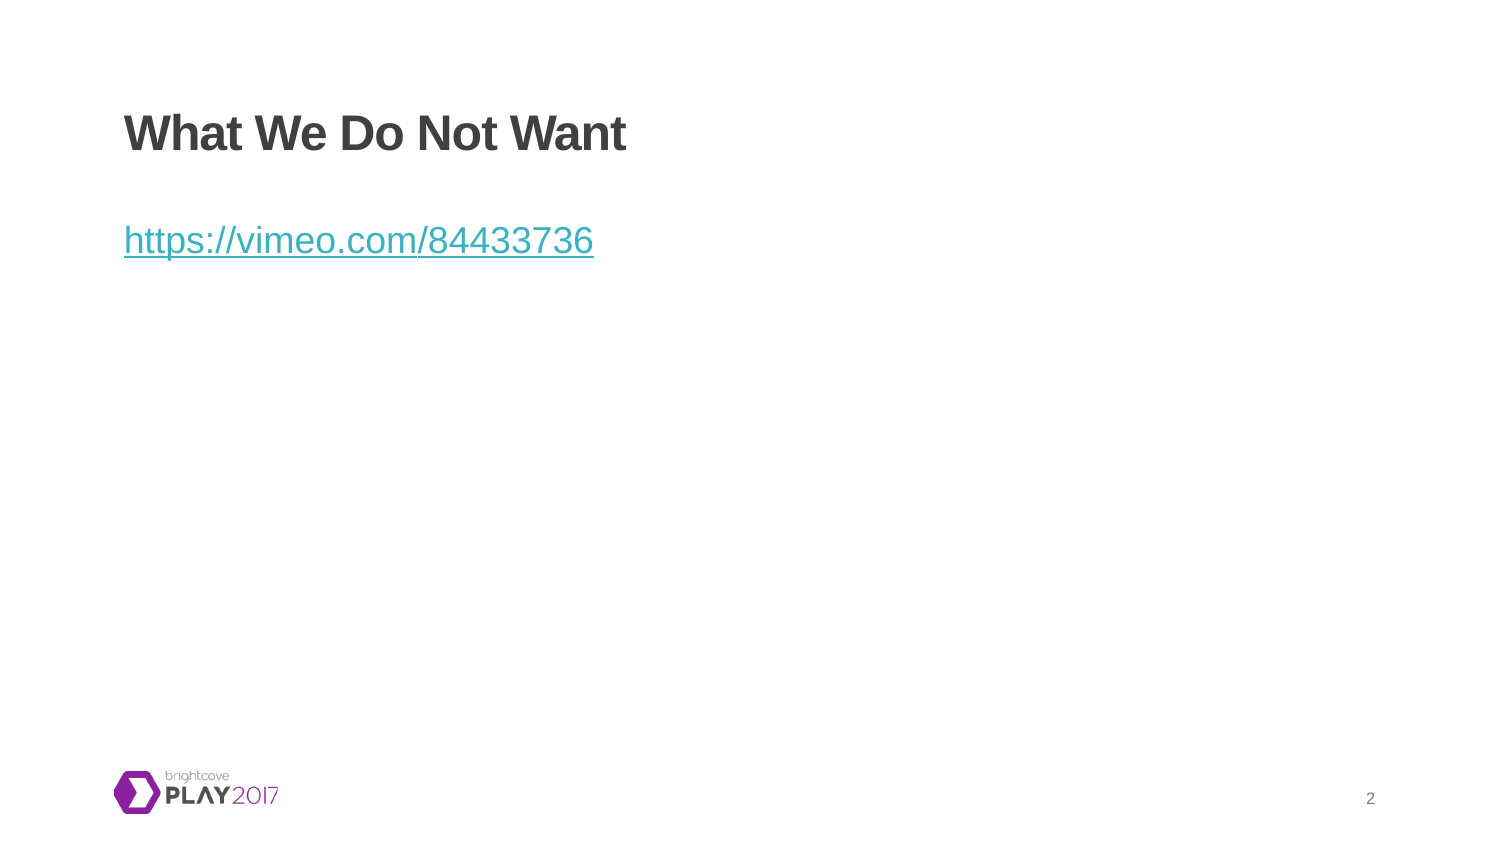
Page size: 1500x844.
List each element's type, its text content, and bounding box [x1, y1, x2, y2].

title What We Do Not Want [112, 101, 974, 169]
slide_number 2 [1049, 782, 1387, 815]
list https://vimeo.com/84433736 [112, 196, 974, 743]
